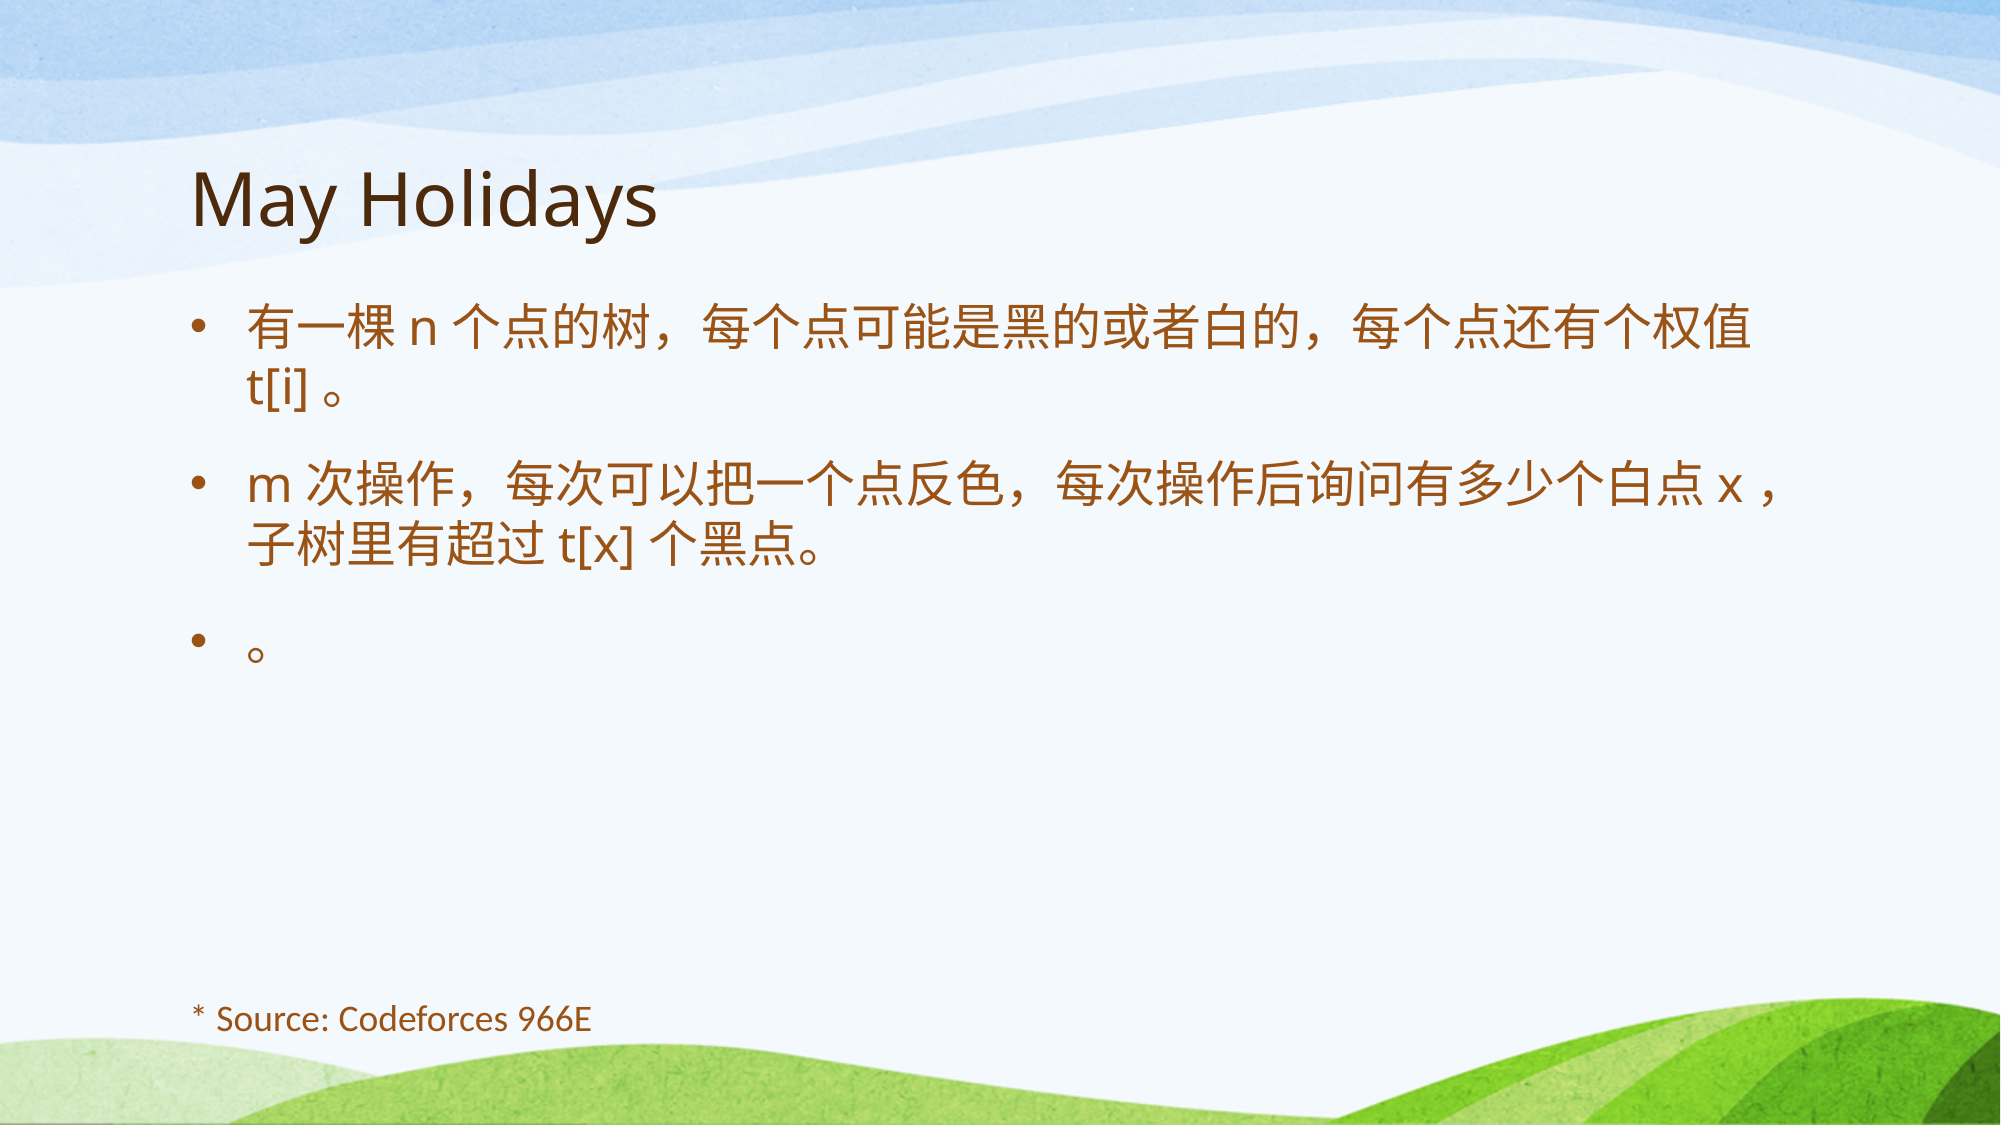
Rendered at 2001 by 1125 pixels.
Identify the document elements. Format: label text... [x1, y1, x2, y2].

text_box * Source: Codeforces 966E [174, 986, 922, 1047]
picture [0, 0, 2001, 1125]
title May Holidays [174, 50, 1825, 250]
